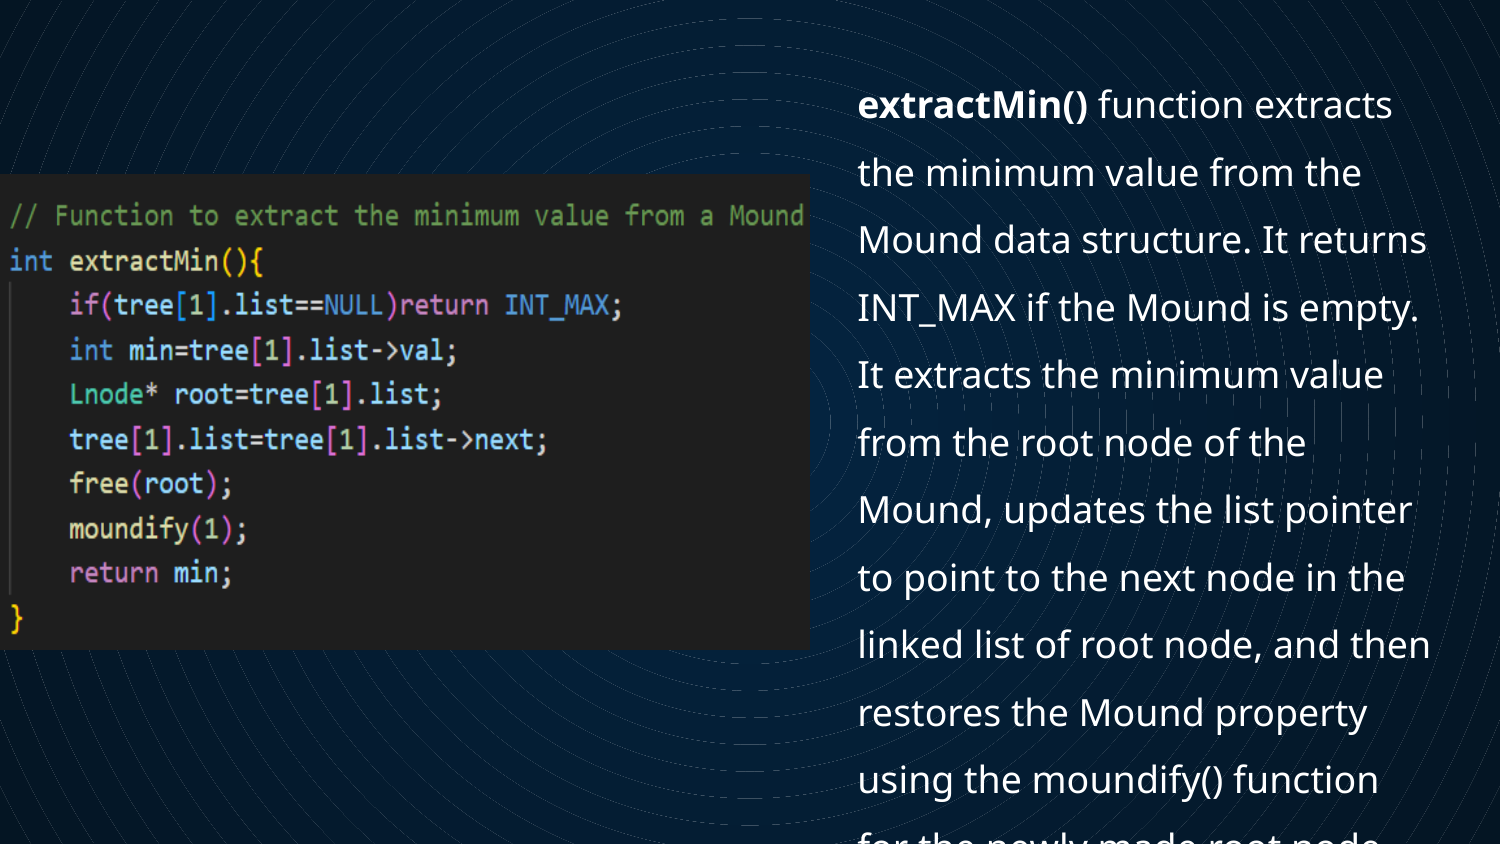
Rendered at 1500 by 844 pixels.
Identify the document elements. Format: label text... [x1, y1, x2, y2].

text_box extractMin() function extracts the minimum value from the Mound data structure. It returns INT_MAX if the Mound is empty. It extracts the minimum value from the root node of the Mound, updates the list pointer to point to the next node in the linked list of root node, and then restores the Mound property using the moundify() function for the newly made root node. [842, 43, 1451, 844]
picture [0, 173, 810, 650]
